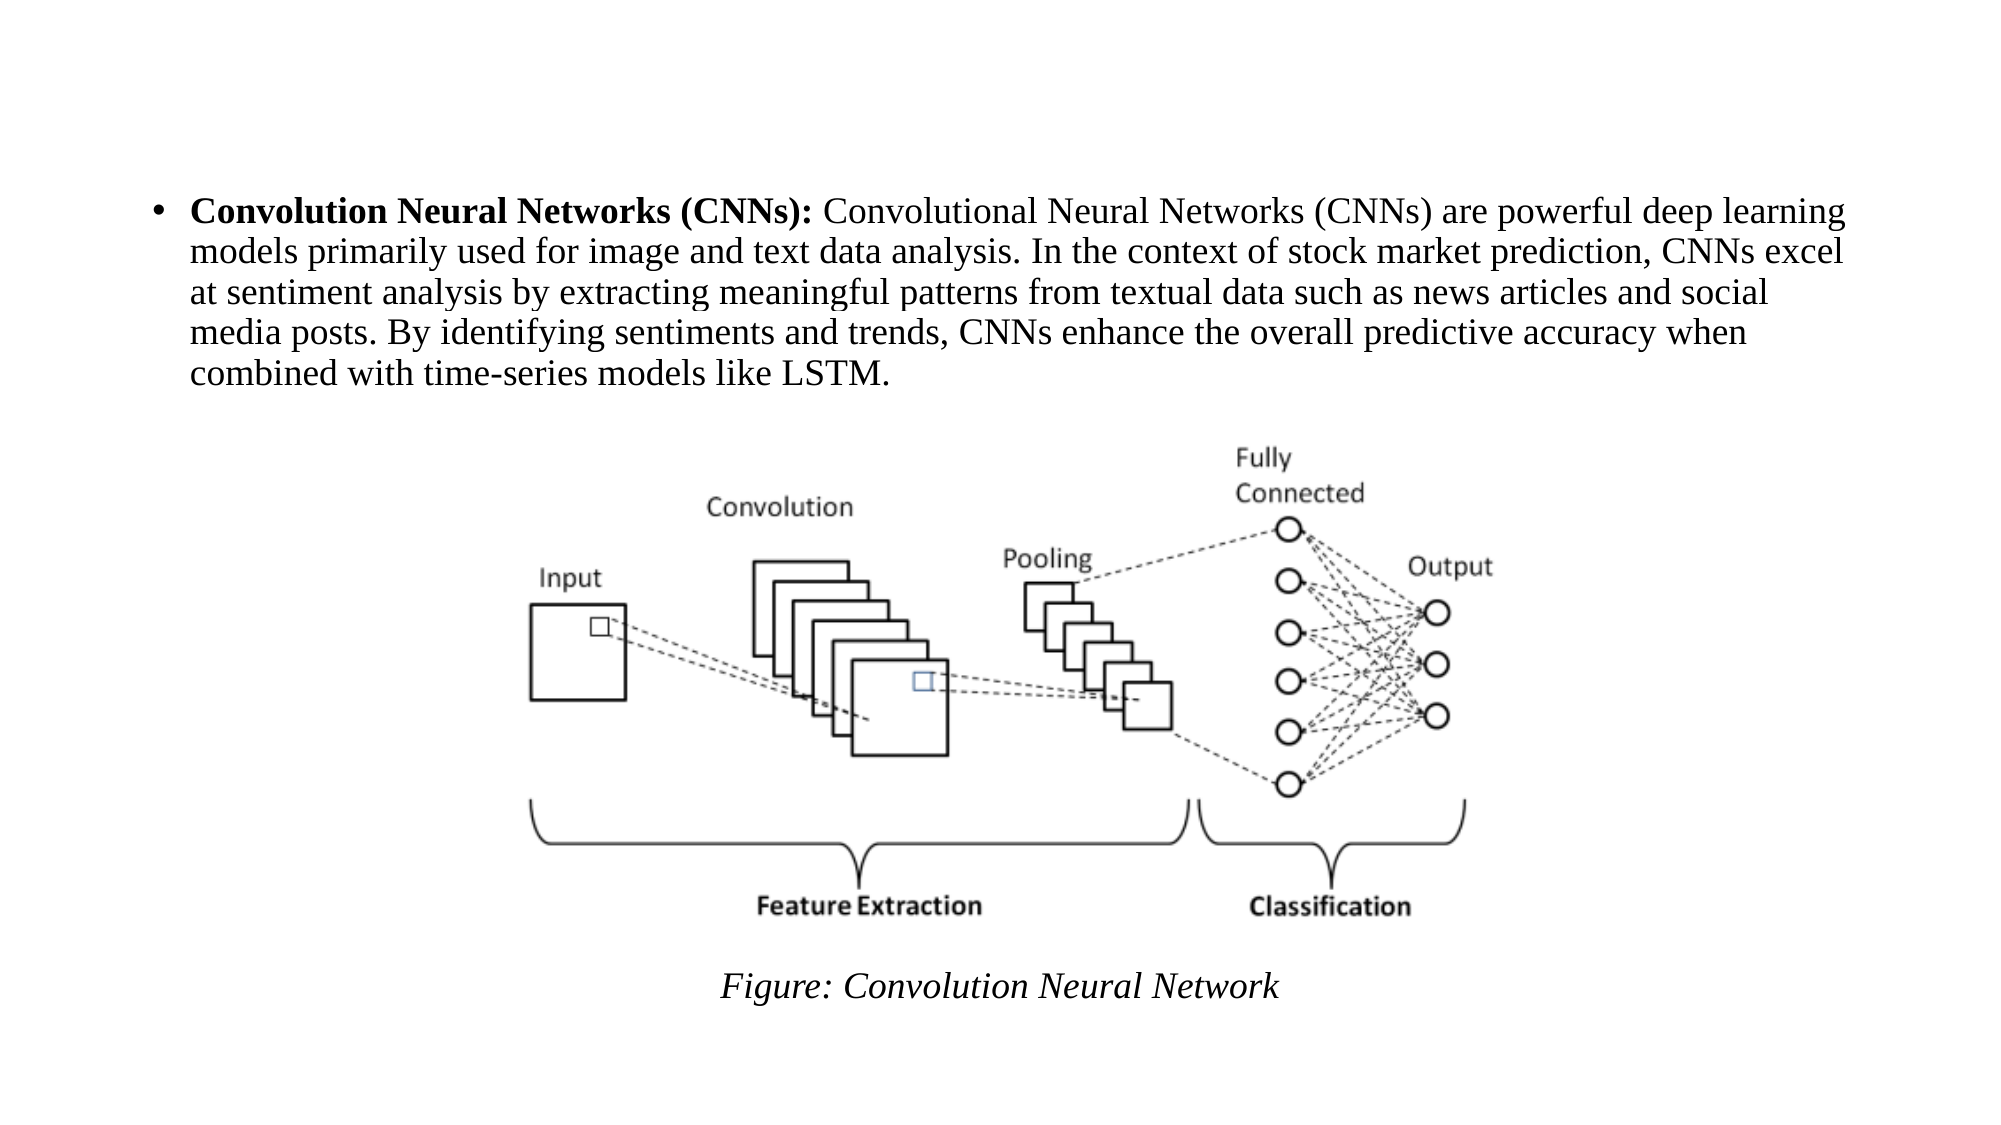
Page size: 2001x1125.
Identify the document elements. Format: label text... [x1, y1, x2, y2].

list Convolution Neural Networks (CNNs): Convolutional Neural Networks (CNNs) are powerful deep learning models primarily used for image and text data analysis. In the context of stock market prediction, CNNs excel at sentiment analysis by extracting meaningful patterns from textual data such as news articles and social media posts. By identifying sentiments and trends, CNNs enhance the overall predictive accuracy when combined with time-series models like LSTM. Figure: Convolution Neural Network [137, 183, 1863, 1125]
picture [486, 428, 1514, 936]
